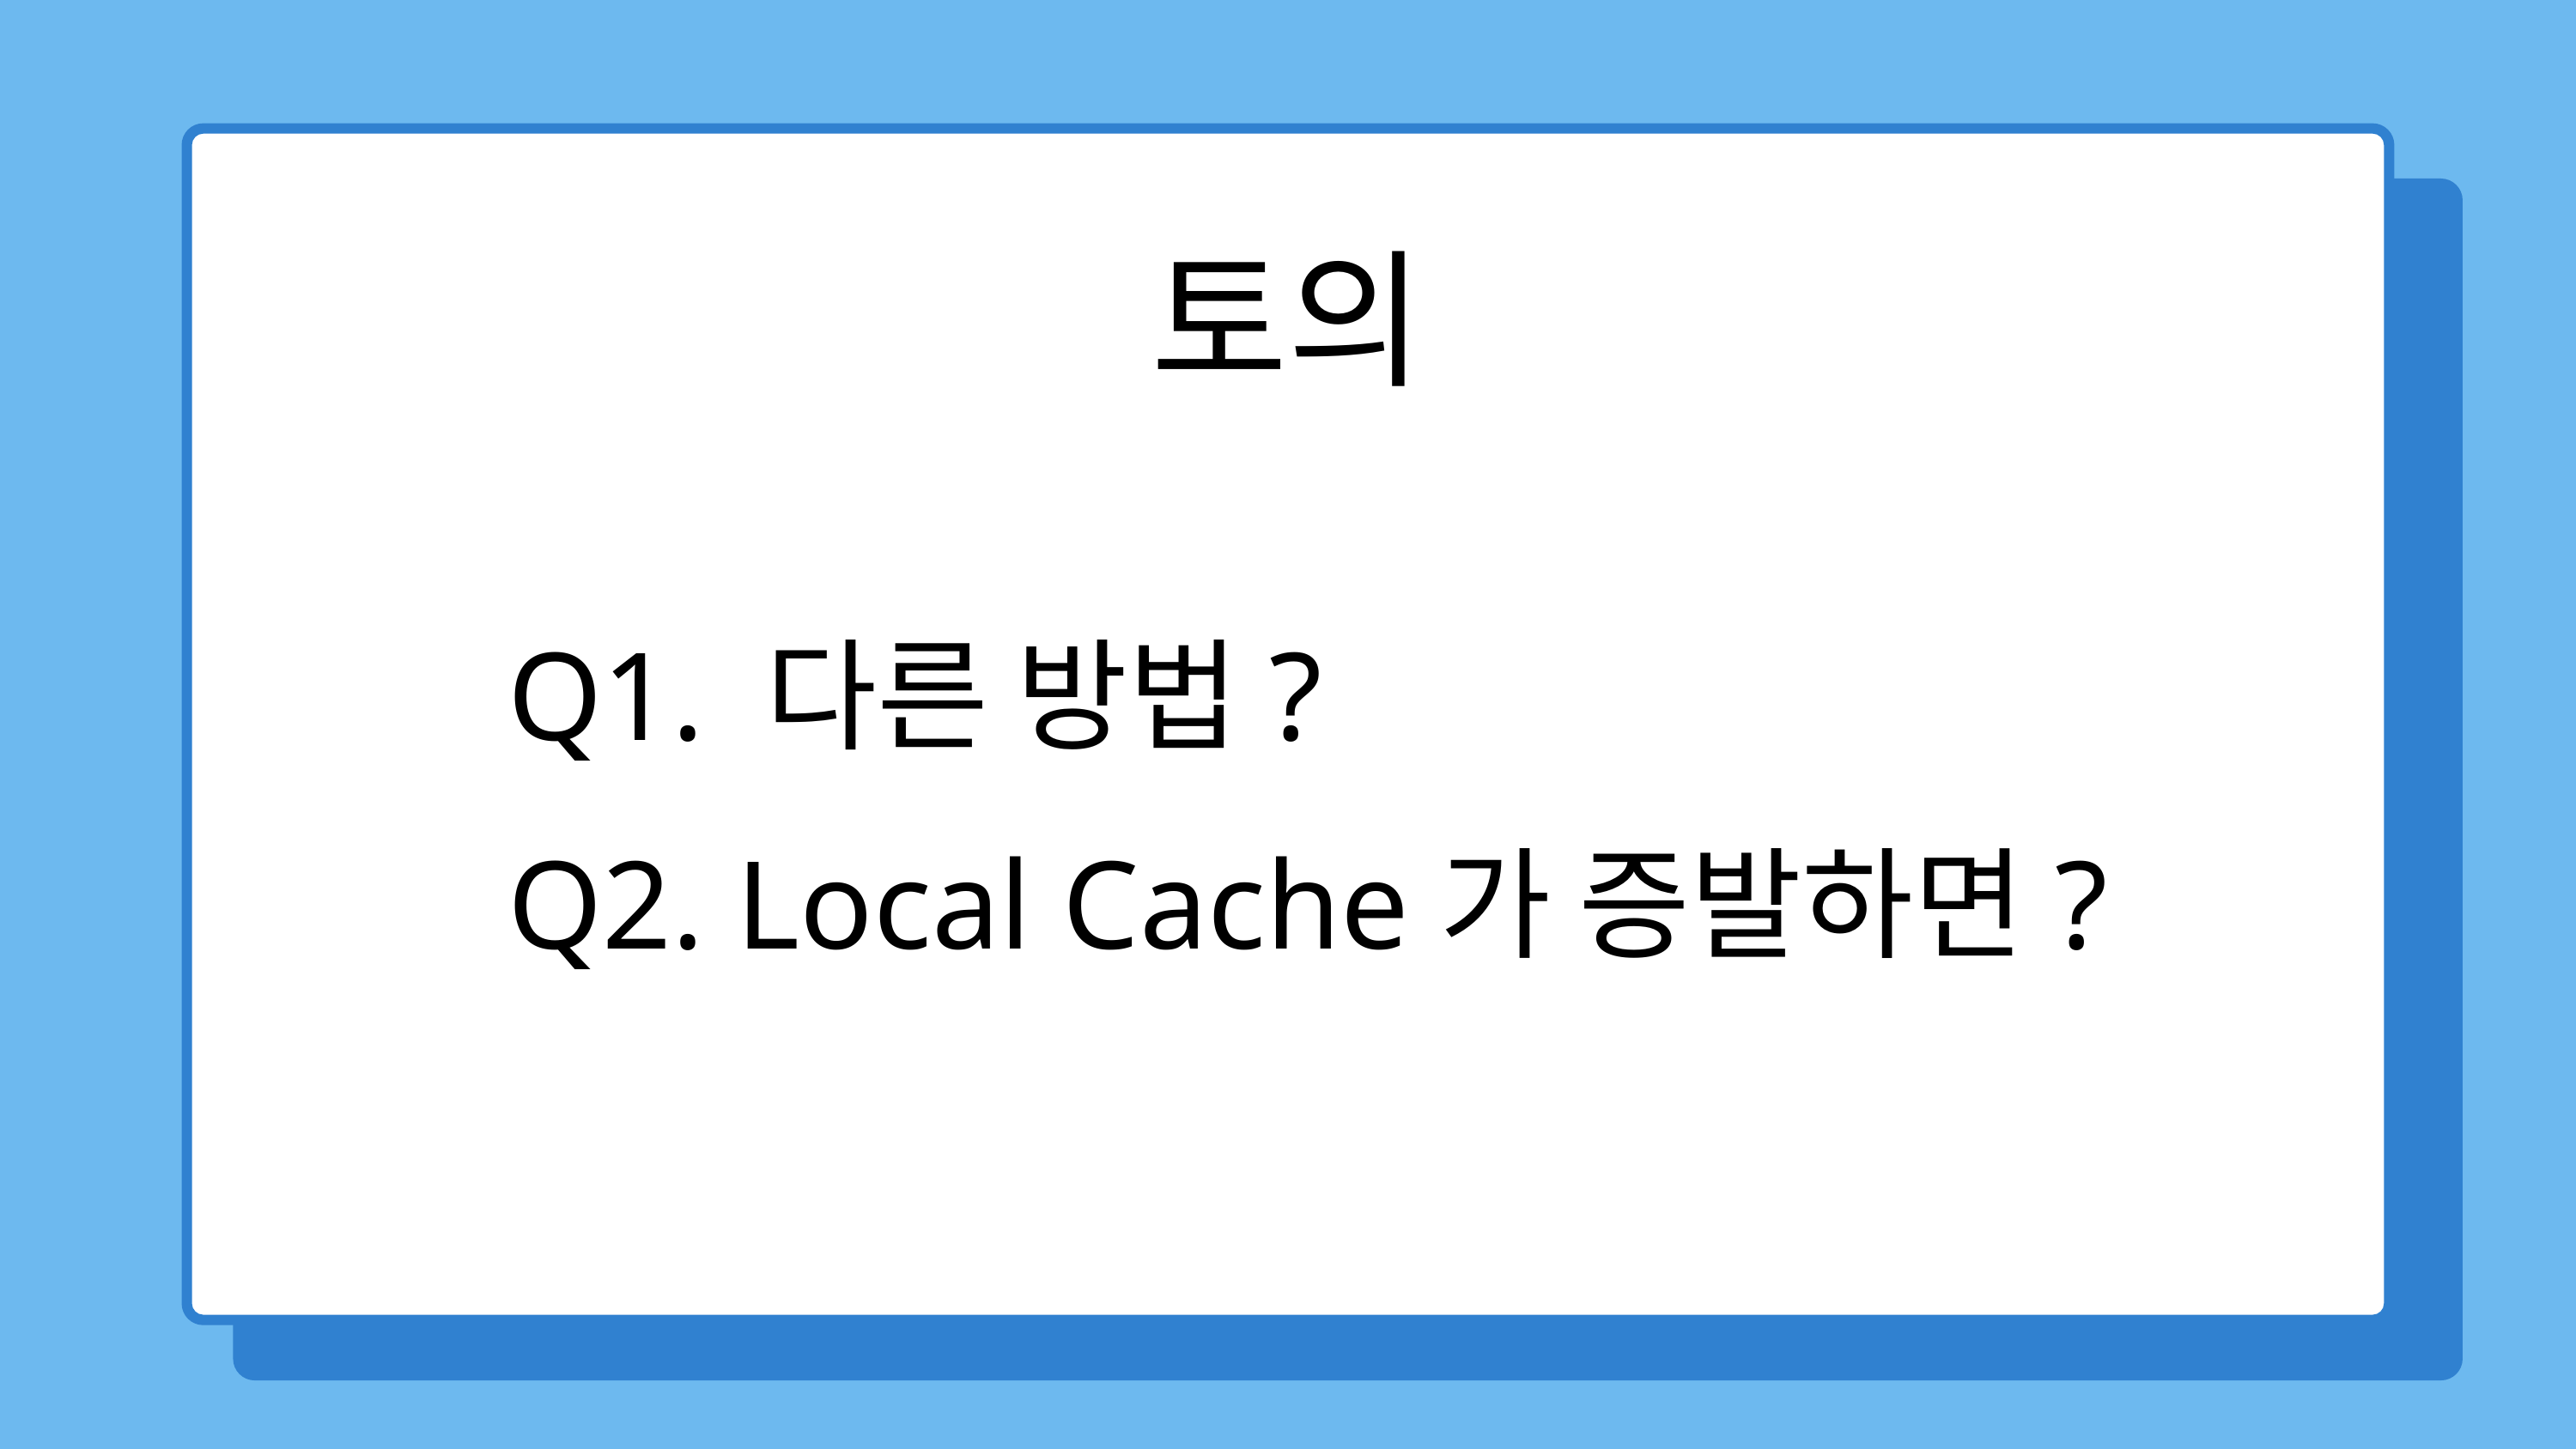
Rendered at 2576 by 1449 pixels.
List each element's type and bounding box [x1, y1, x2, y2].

text_box [233, 178, 2464, 1381]
text_box [181, 123, 2395, 1325]
